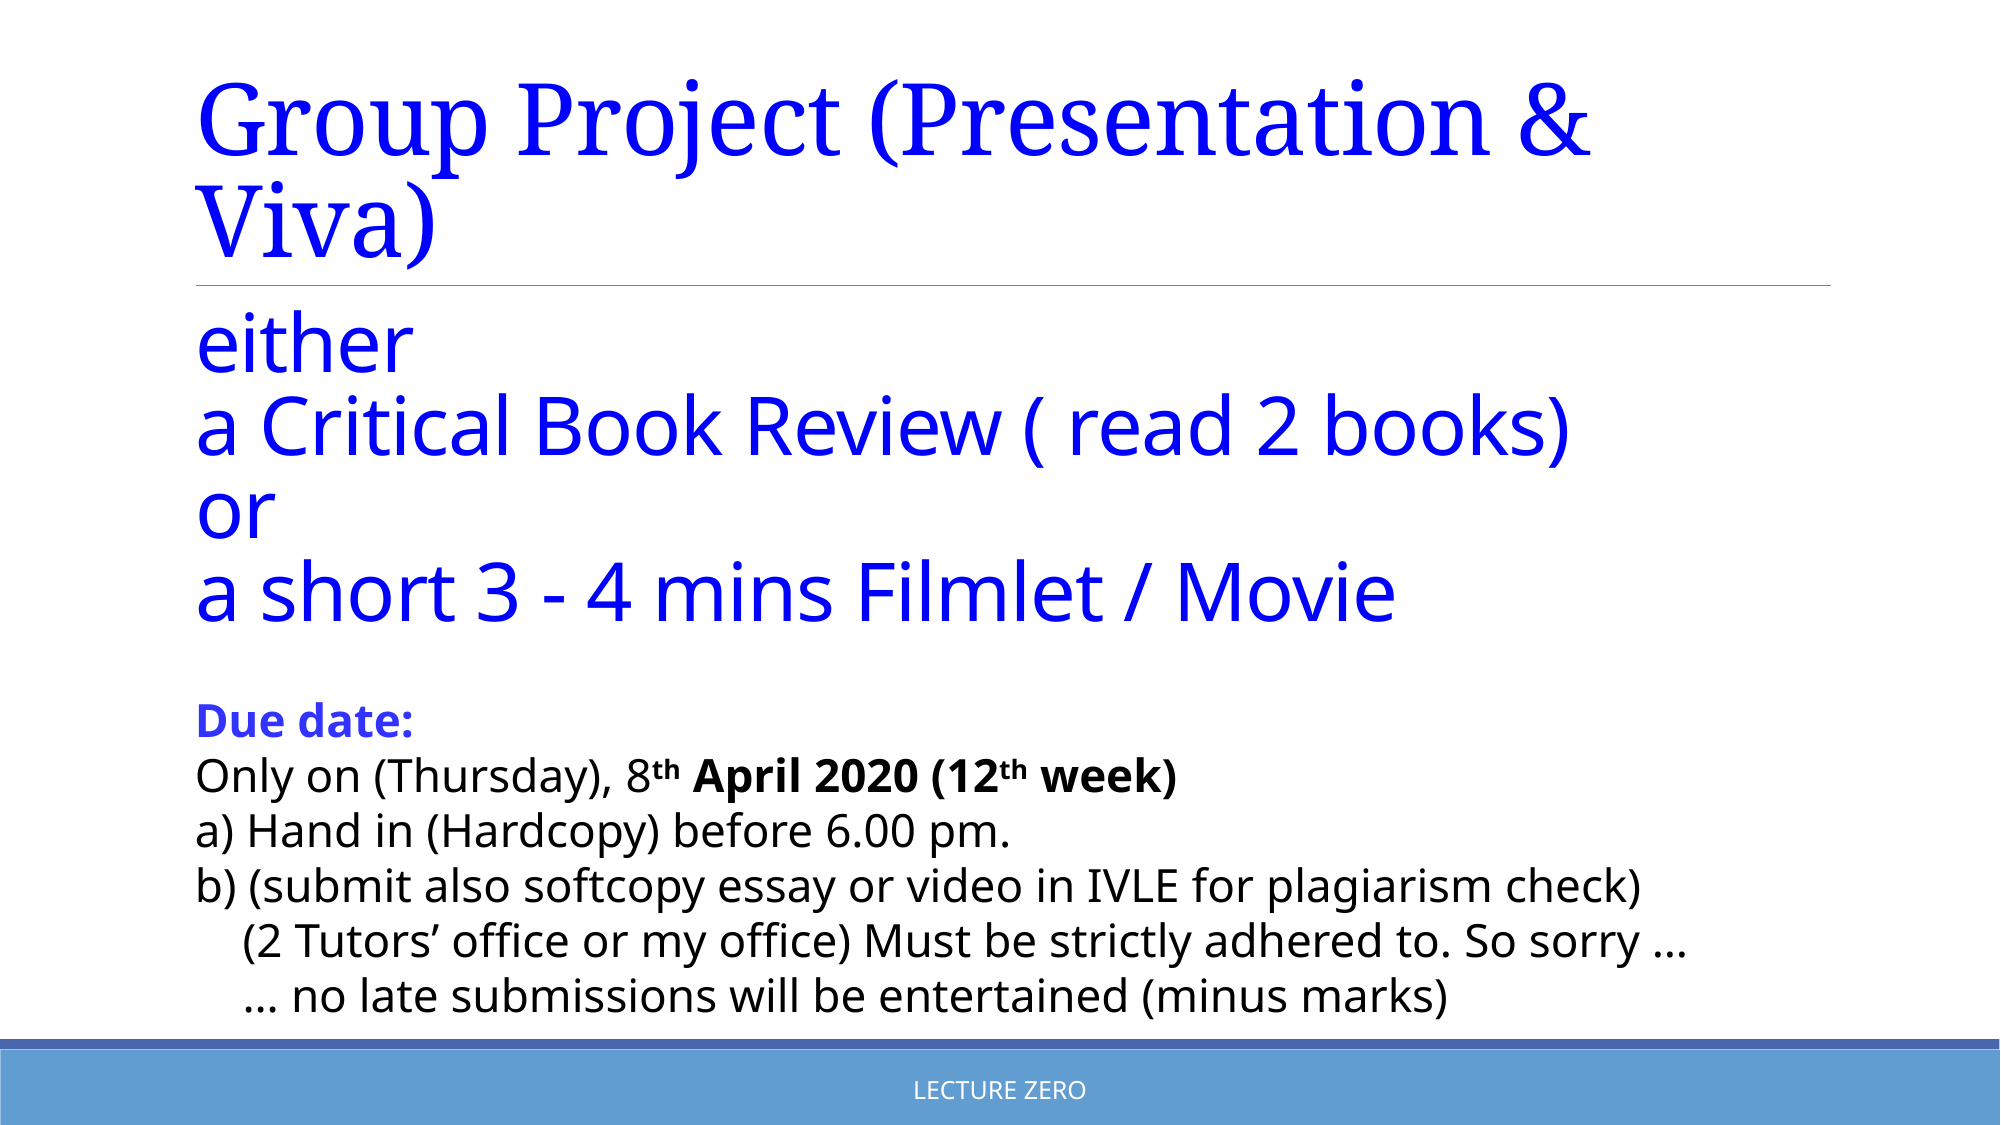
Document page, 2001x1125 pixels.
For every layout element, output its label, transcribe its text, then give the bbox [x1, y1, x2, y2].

text_box Group Project (Presentation & Viva) [179, 46, 1830, 285]
text_box Due date: Only on (Thursday), 8th April 2020 (12th week) a) Hand in (Hardcopy) before 6.00 pm. b) (submit also softcopy essay or video in IVLE for plagiarism check) (2 Tutors’ office or my office) Must be strictly adhered to. So sorry … … no late submissions will be entertained (minus marks) [179, 684, 1830, 1030]
footer Lecture Zero [604, 1059, 1396, 1120]
title either a Critical Book Review ( read 2 books) or a short 3 - 4 mins Filmlet / Movie [180, 458, 1737, 646]
text_box [179, 285, 1830, 435]
